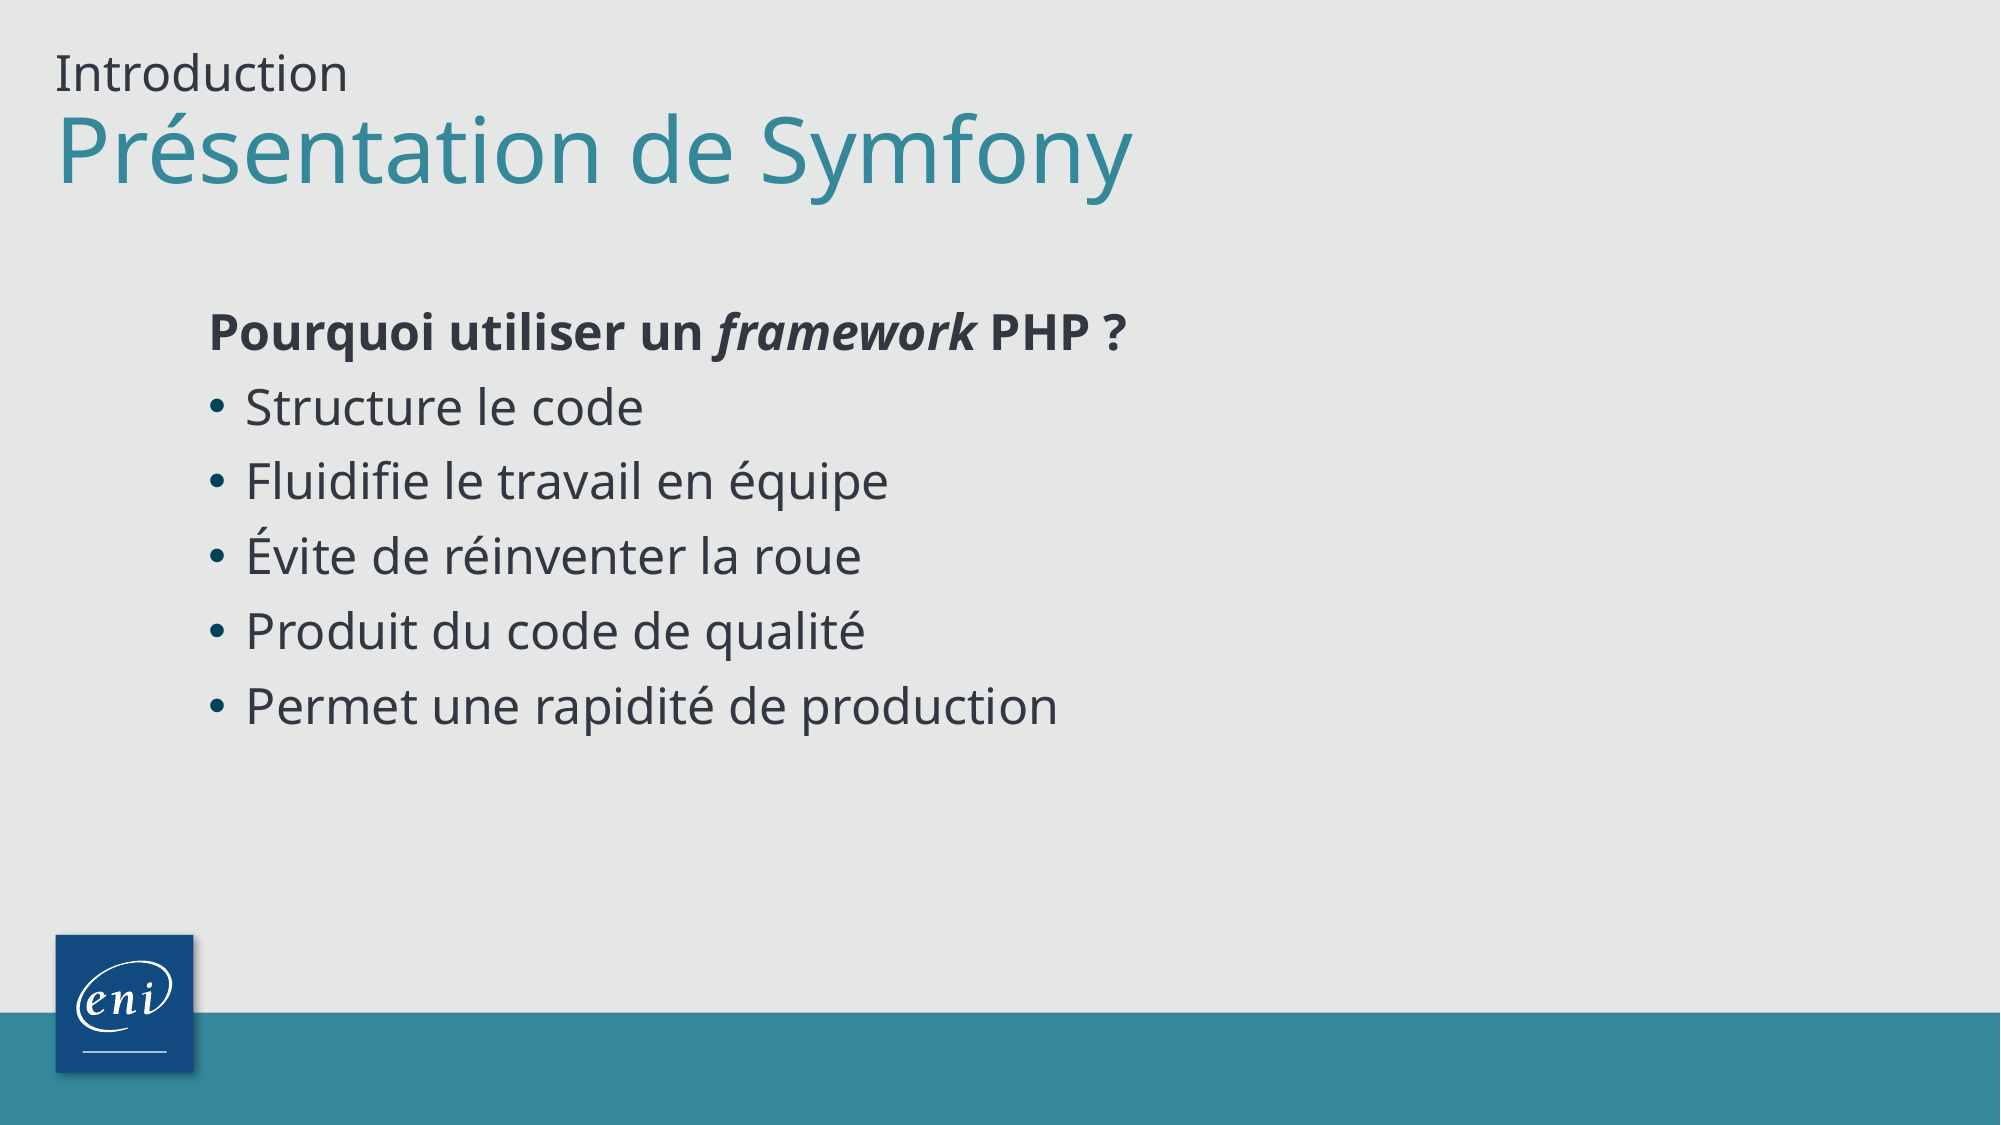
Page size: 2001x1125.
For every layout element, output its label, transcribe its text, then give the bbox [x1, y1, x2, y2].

title Présentation de Symfony [55, 104, 1952, 205]
list Pourquoi utiliser un framework PHP ? Structure le code Fluidifie le travail en équipe Évite de réinventer la roue Produit du code de qualité Permet une rapidité de production [193, 299, 1952, 782]
list Introduction [55, 31, 1952, 103]
